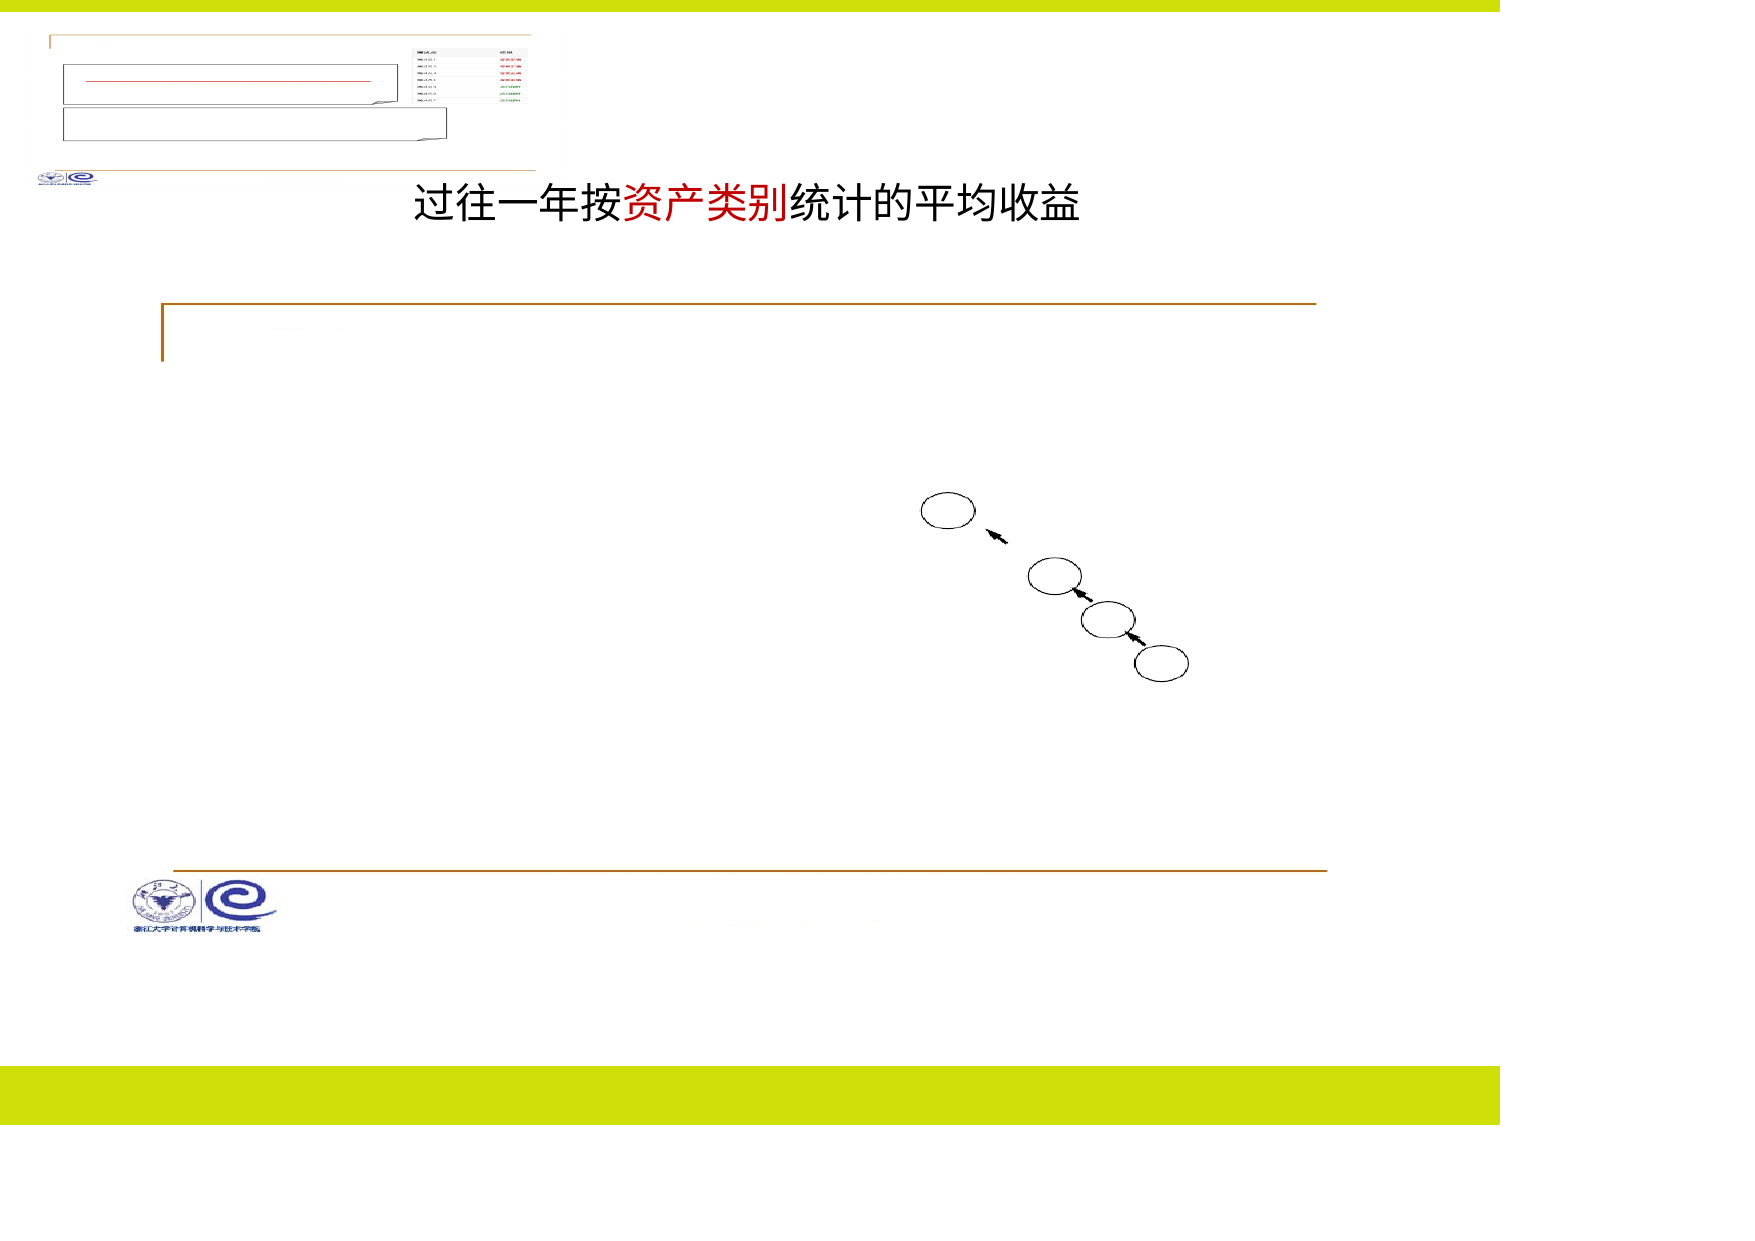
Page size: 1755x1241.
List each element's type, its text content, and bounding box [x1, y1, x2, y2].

text_box 过往一年按资产类别统计的平均收益 [413, 185, 1082, 235]
text_box [0, 0, 1502, 14]
picture [26, 28, 563, 186]
text_box [0, 14, 1502, 1064]
text_box [0, 1064, 1502, 1127]
picture [107, 278, 1394, 936]
